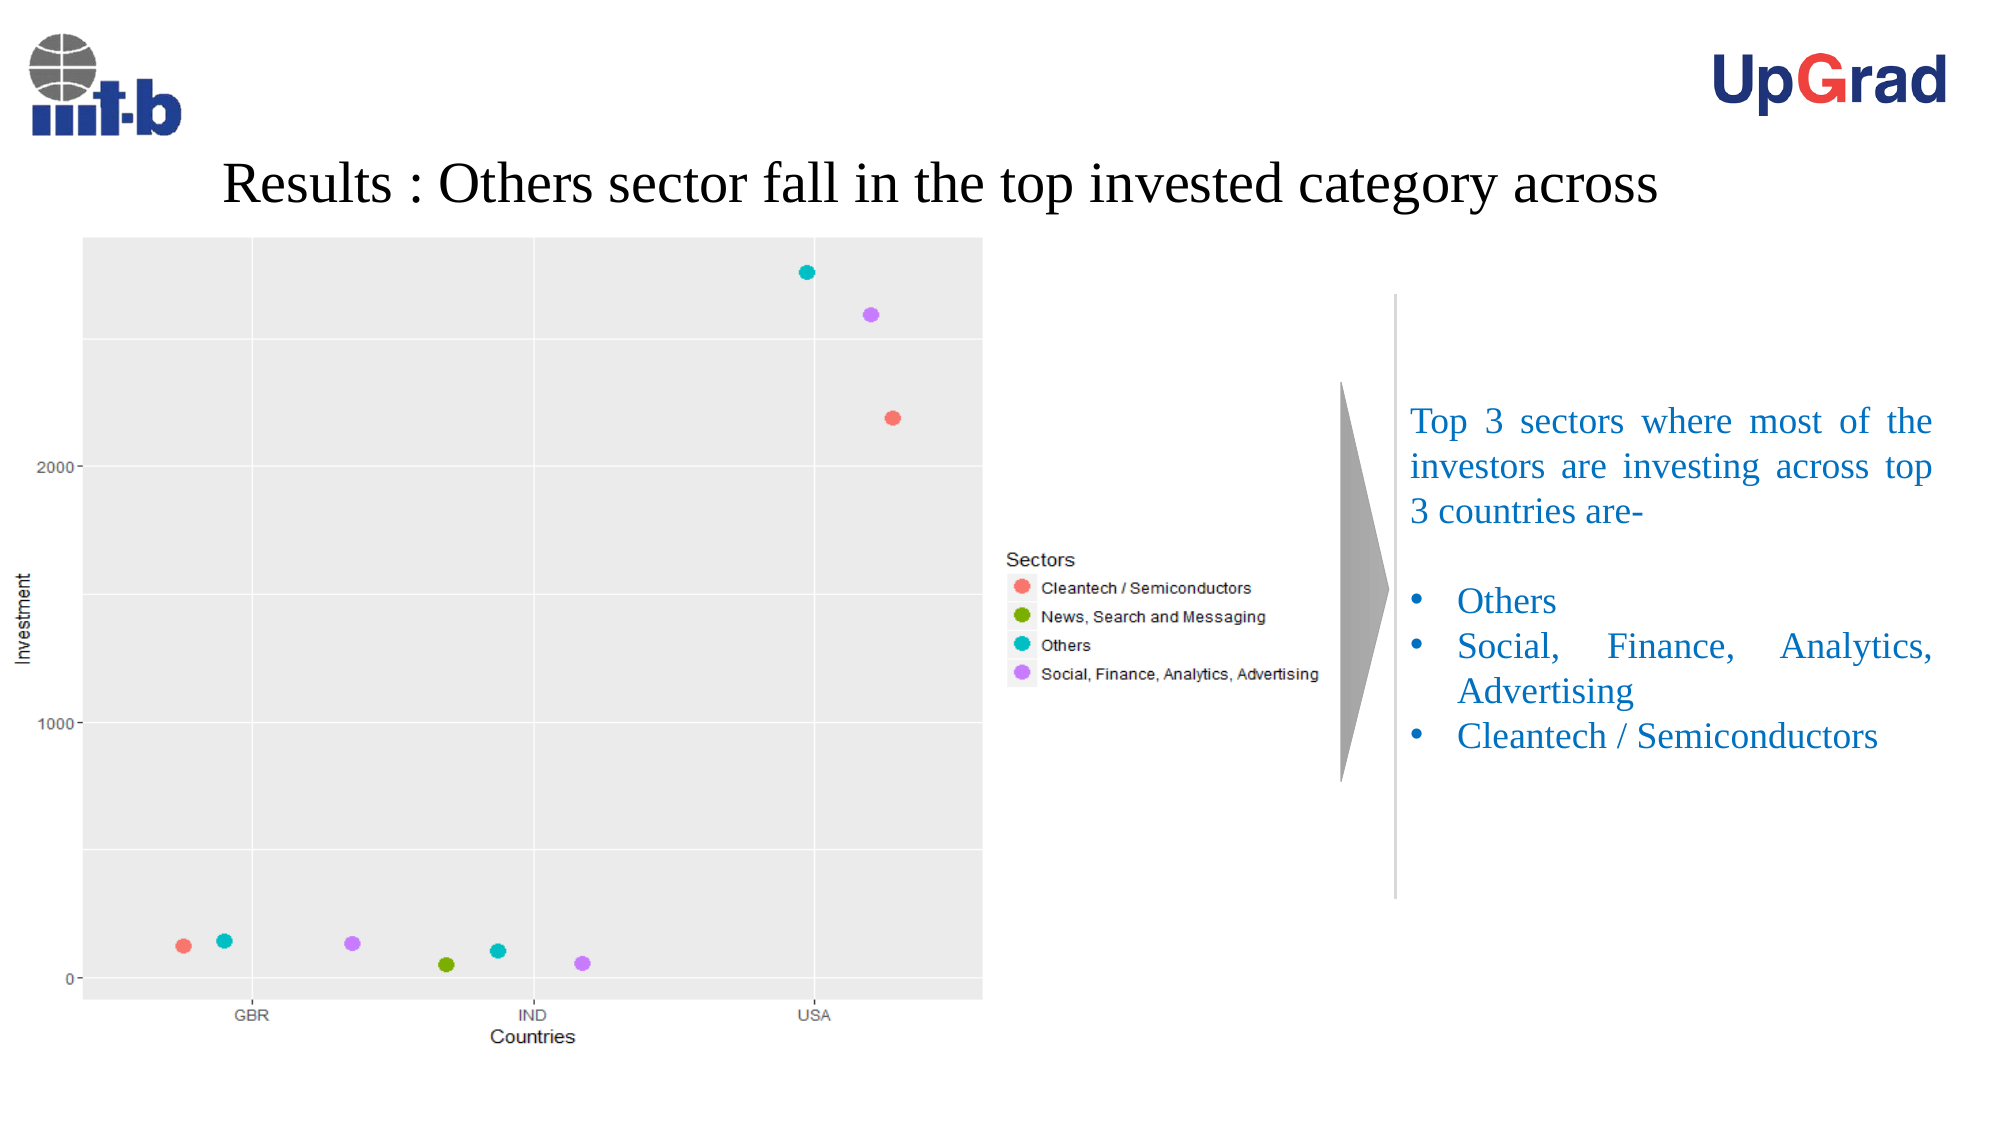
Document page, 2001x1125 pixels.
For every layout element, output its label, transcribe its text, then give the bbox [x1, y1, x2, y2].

picture [0, 29, 208, 163]
text_box Top 3 sectors where most of the investors are investing across top 3 countries are- Others Social, Finance, Analytics, Advertising Cleantech / Semiconductors [1396, 388, 1949, 764]
text_box [1340, 381, 1390, 782]
picture [0, 229, 1330, 1052]
title Results : Others sector fall in the top invested category across [186, 104, 1715, 246]
picture [1714, 53, 1952, 116]
